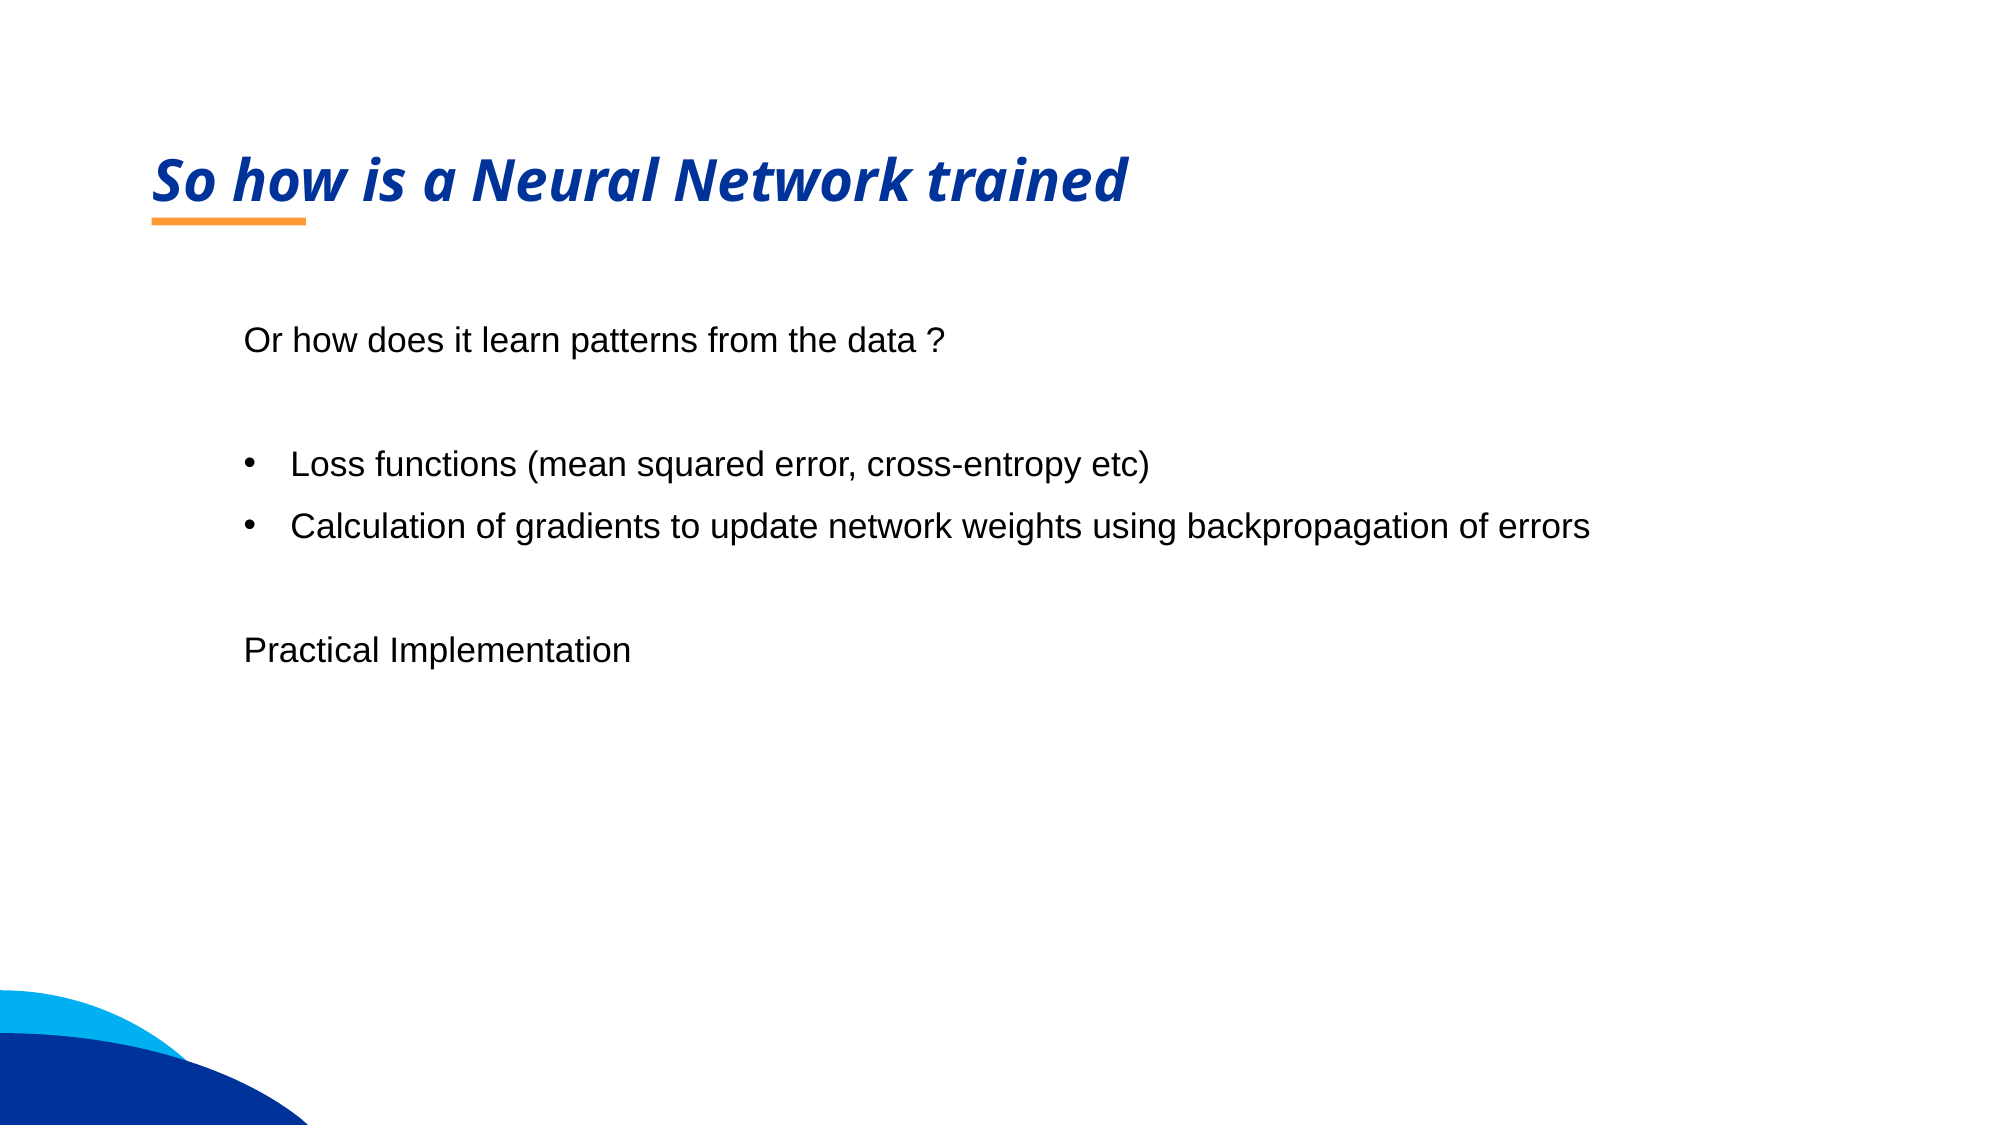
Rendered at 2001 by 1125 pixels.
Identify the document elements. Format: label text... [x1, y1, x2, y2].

text_box Or how does it learn patterns from the data ? Loss functions (mean squared error, cross-entropy etc) Calculation of gradients to update network weights using backpropagation of errors Practical Implementation [228, 306, 1828, 678]
text_box So how is a Neural Network trained [137, 135, 1706, 221]
